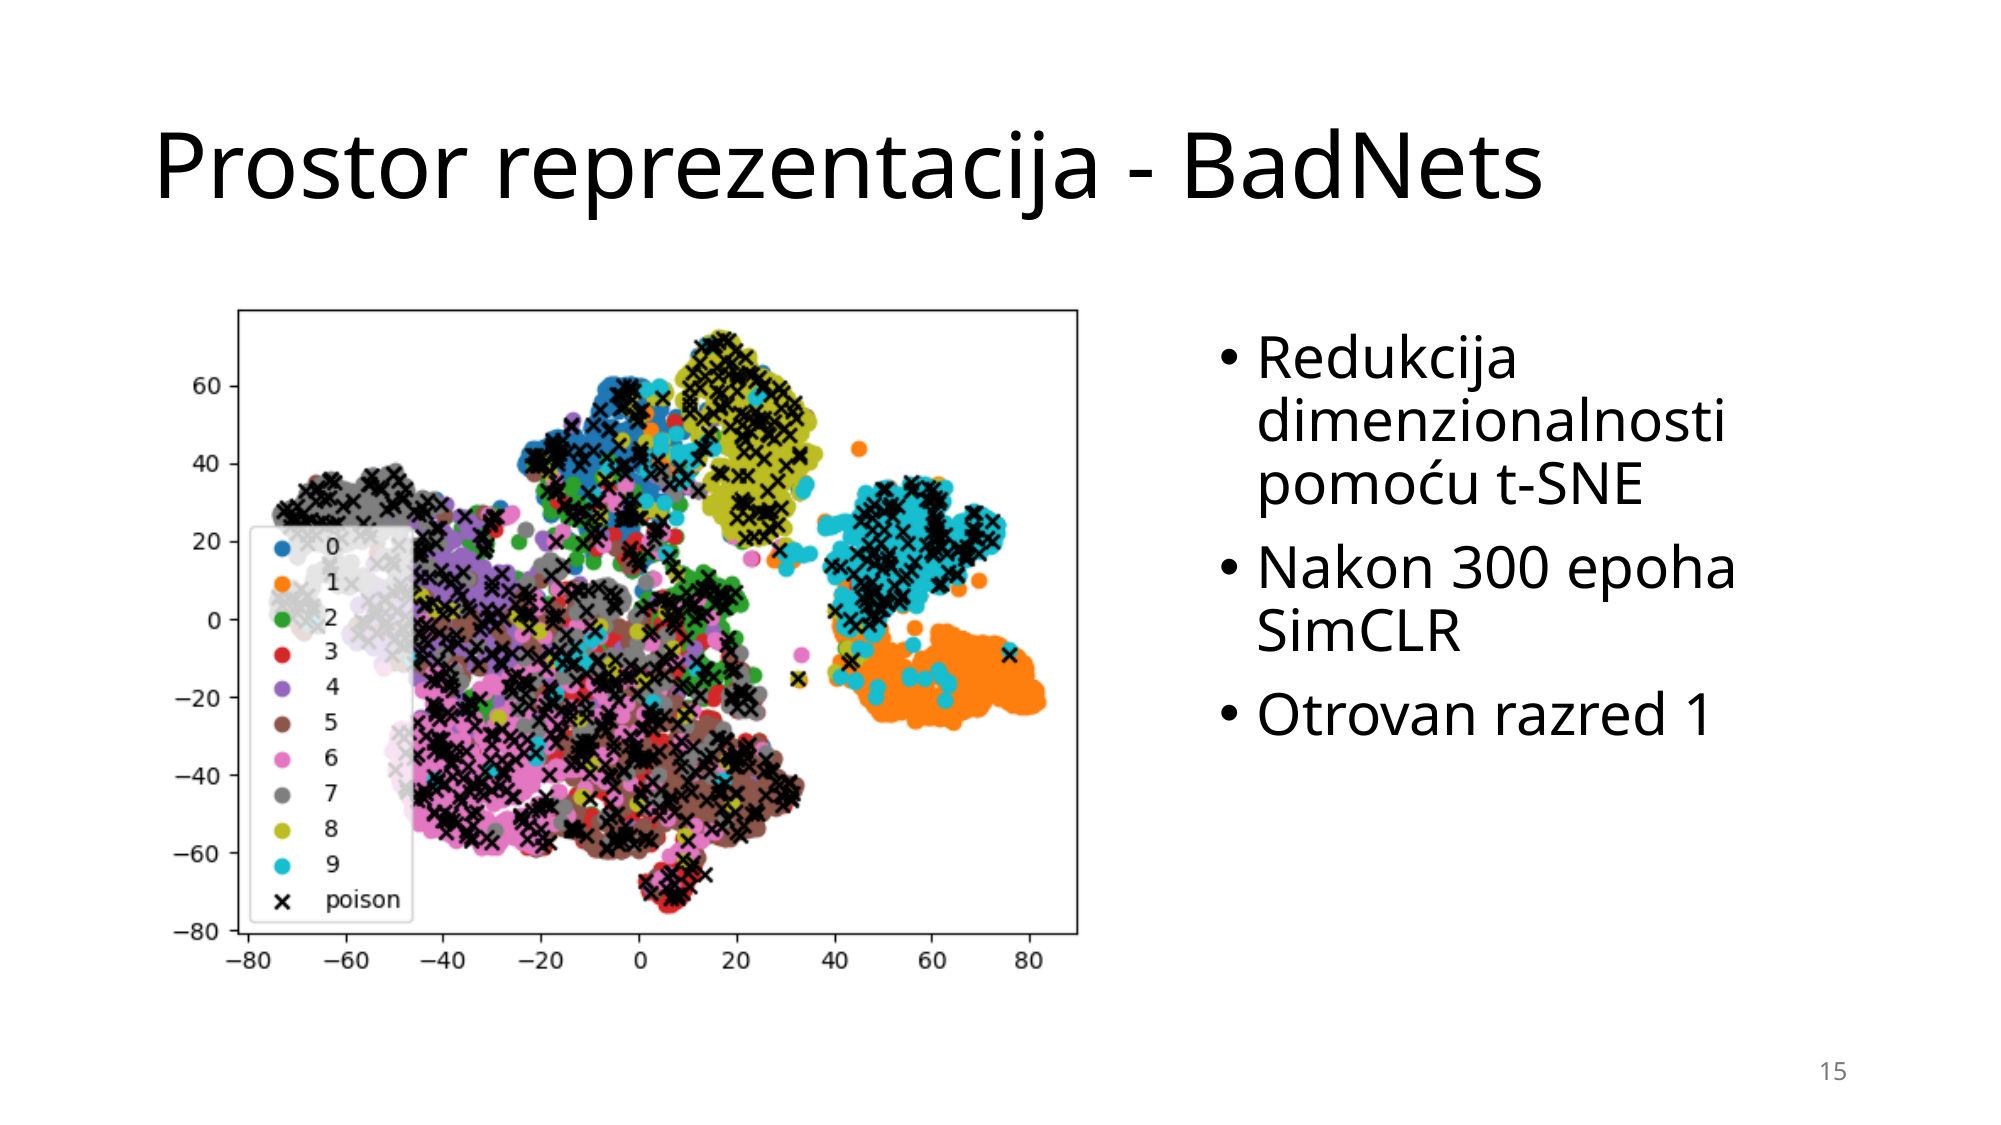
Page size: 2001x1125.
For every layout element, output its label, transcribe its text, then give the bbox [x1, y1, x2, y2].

title Prostor reprezentacija - BadNets [137, 59, 1863, 278]
list Redukcija dimenzionalnosti pomoću t-SNE Nakon 300 epoha SimCLR Otrovan razred 1 [1204, 320, 1863, 975]
picture [155, 292, 1092, 992]
slide_number 15 [1412, 1042, 1863, 1103]
